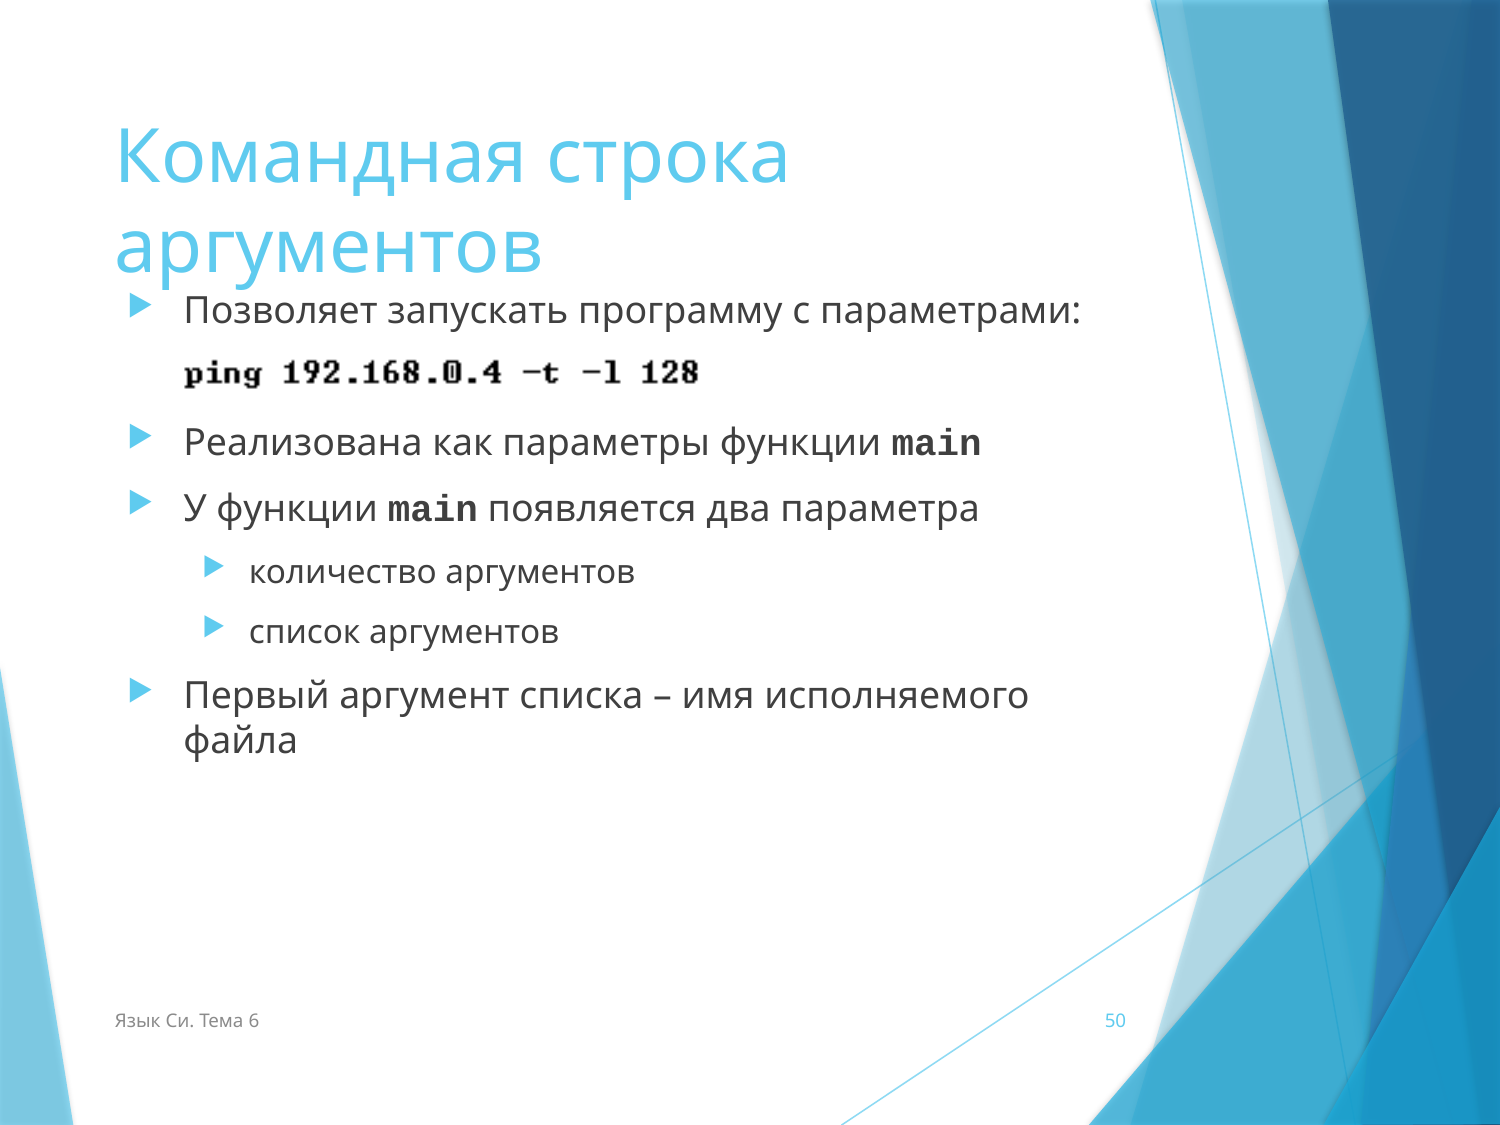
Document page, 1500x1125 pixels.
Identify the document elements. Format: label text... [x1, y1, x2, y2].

footer Язык Си. Тема 6 [99, 991, 859, 1051]
picture [182, 350, 719, 399]
title Командная строка аргументов [99, 99, 1211, 317]
list Позволяет запускать программу с параметрами: Реализована как параметры функции main У функции main появляется два параметра количество аргументов список аргументов Первый аргумент списка – имя исполняемого файла [112, 278, 1141, 904]
slide_number 50 [1057, 991, 1142, 1051]
